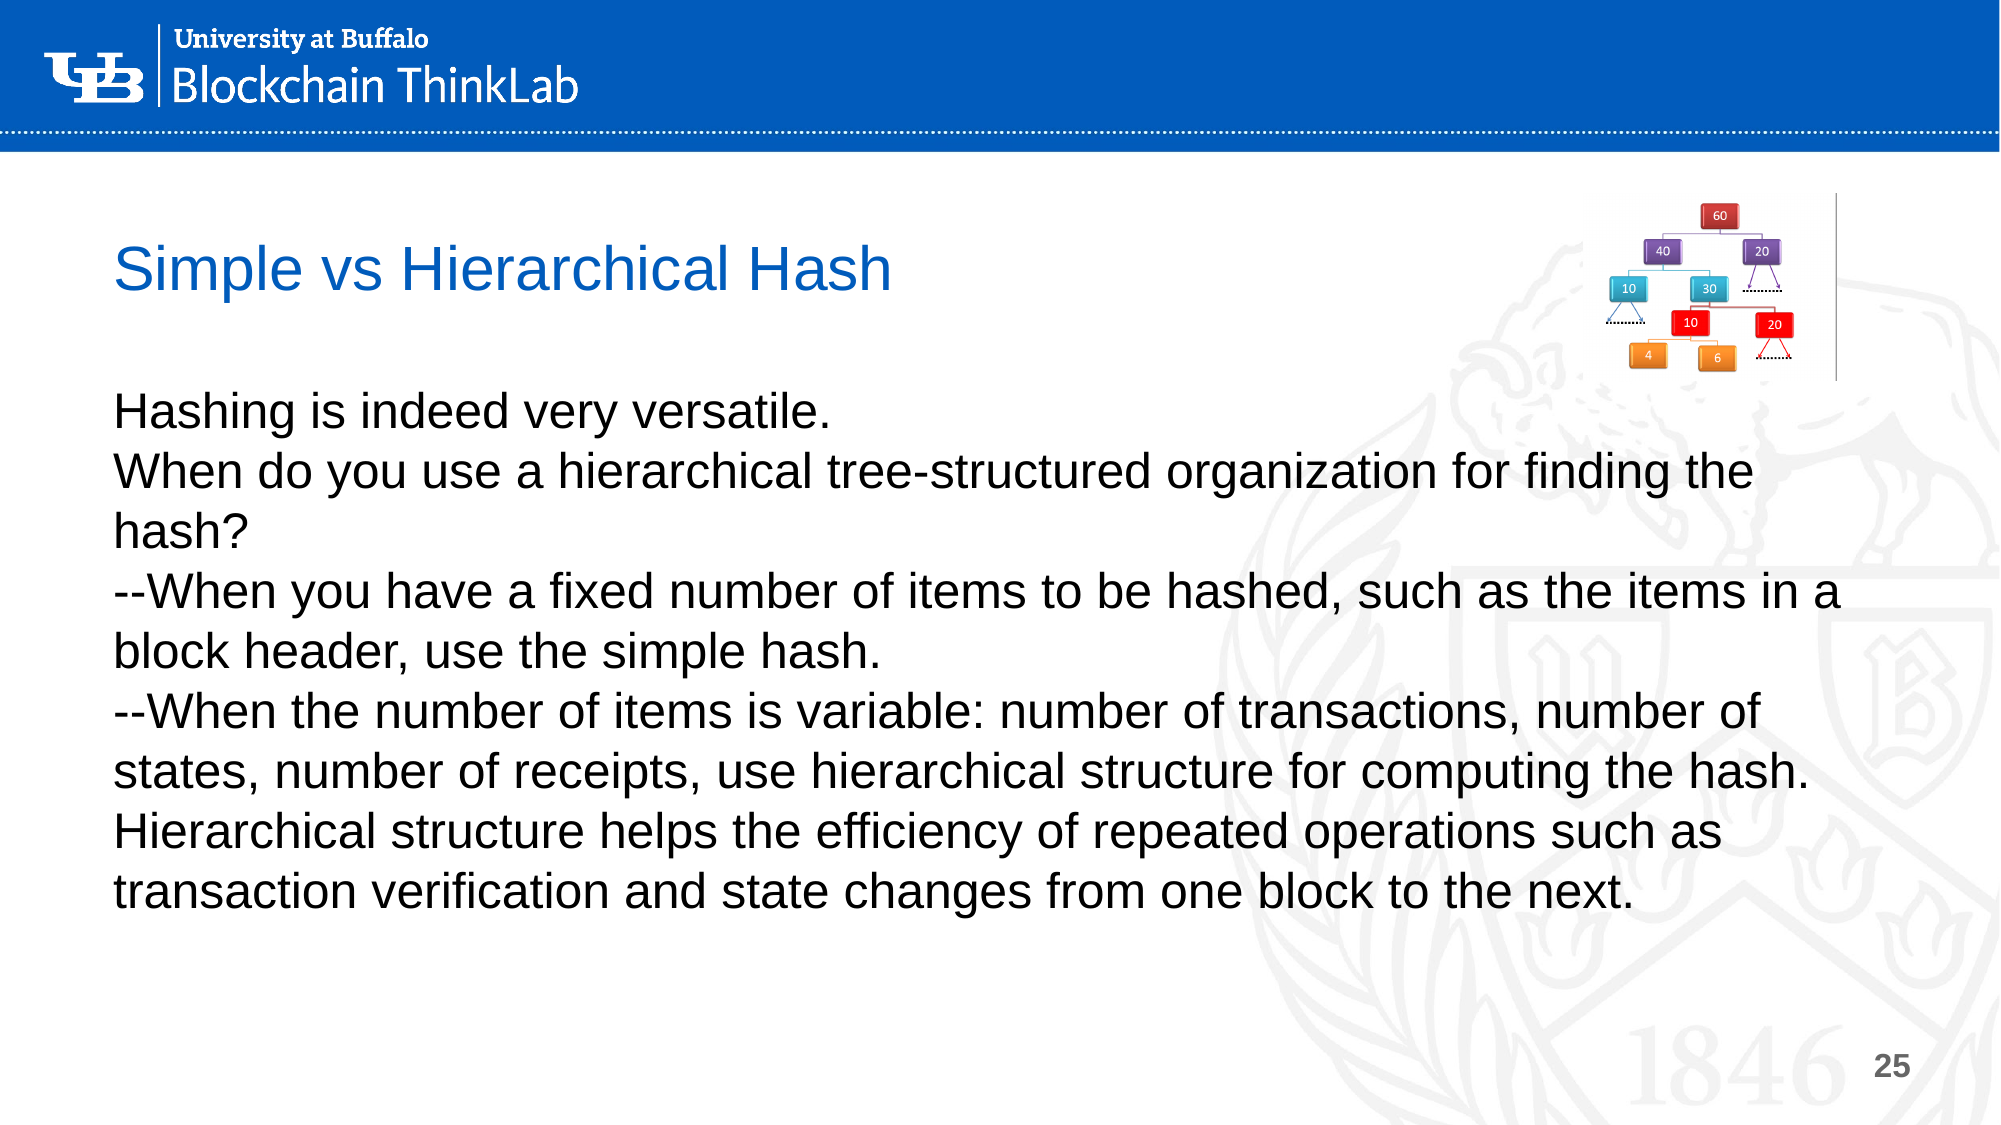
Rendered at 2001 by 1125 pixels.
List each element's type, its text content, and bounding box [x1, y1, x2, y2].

picture [0, 0, 2000, 1125]
list Hashing is indeed very versatile. When do you use a hierarchical tree-structured organization for finding the hash? --When you have a fixed number of items to be hashed, such as the items in a block header, use the simple hash. --When the number of items is variable: number of transactions, number of states, number of receipts, use hierarchical structure for computing the hash. Hierarchical structure helps the efficiency of repeated operations such as transaction verification and state changes from one block to the next. [93, 358, 1917, 1125]
title Simple vs Hierarchical Hash [93, 216, 1578, 359]
